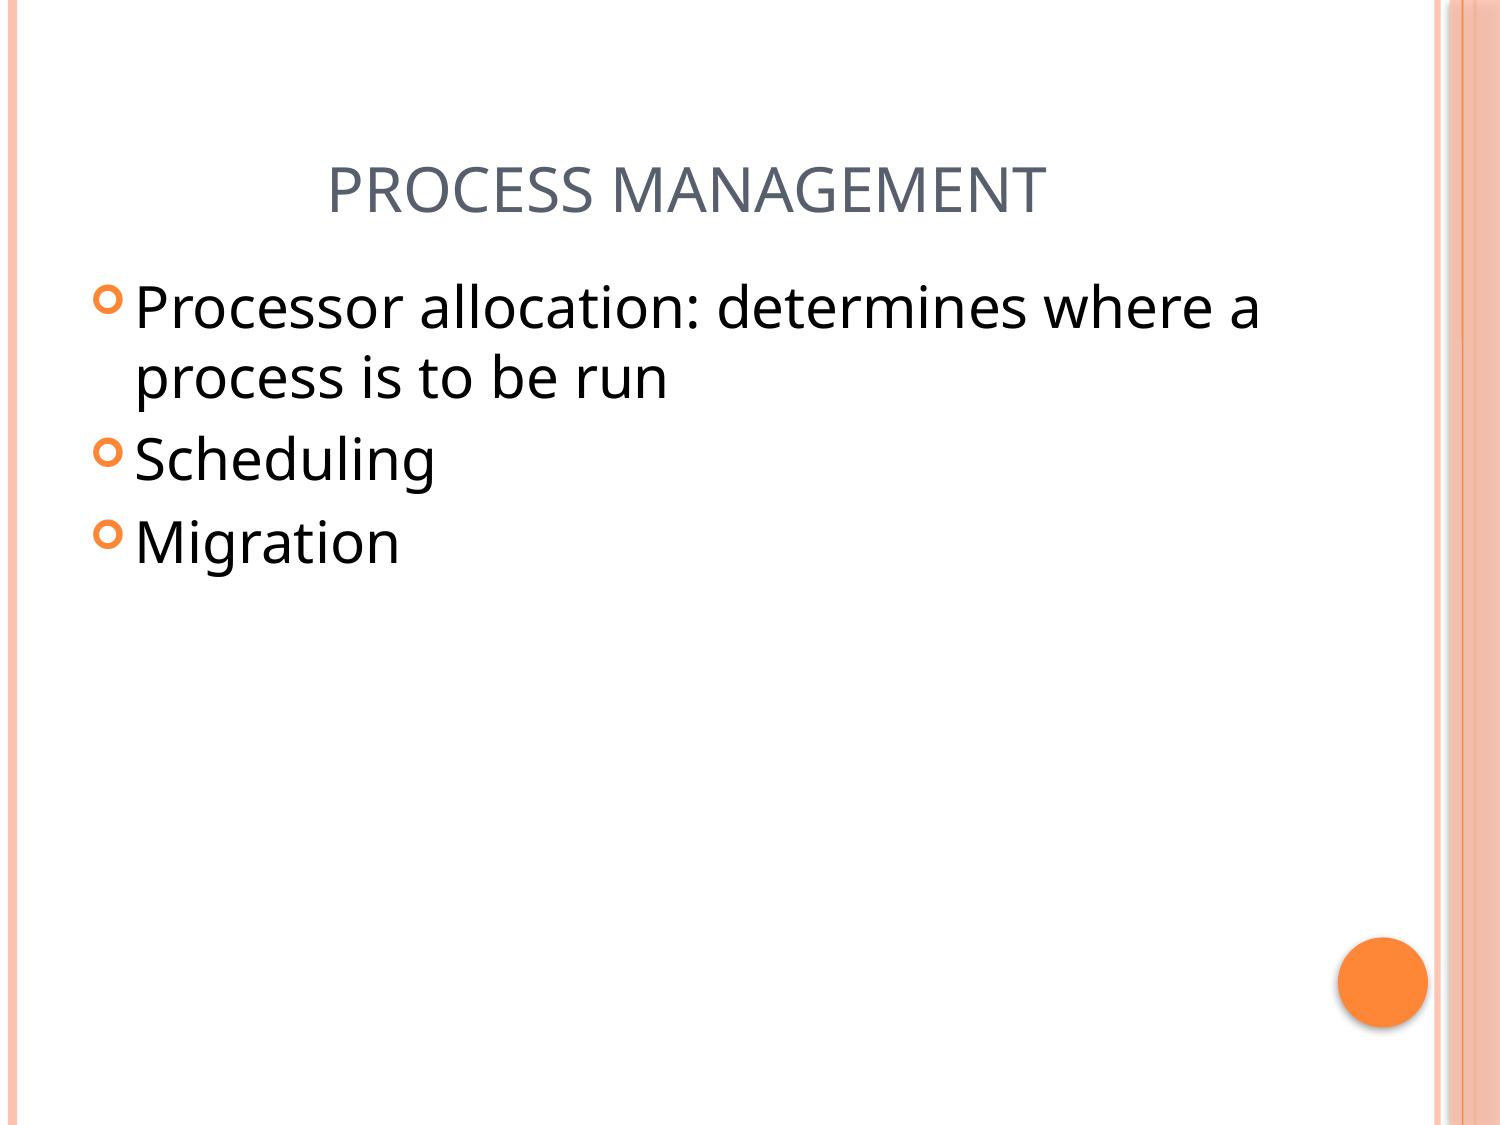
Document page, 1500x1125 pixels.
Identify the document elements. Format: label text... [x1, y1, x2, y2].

title Process management [75, 45, 1300, 233]
list Processor allocation: determines where a process is to be run Scheduling Migration [75, 262, 1300, 1062]
